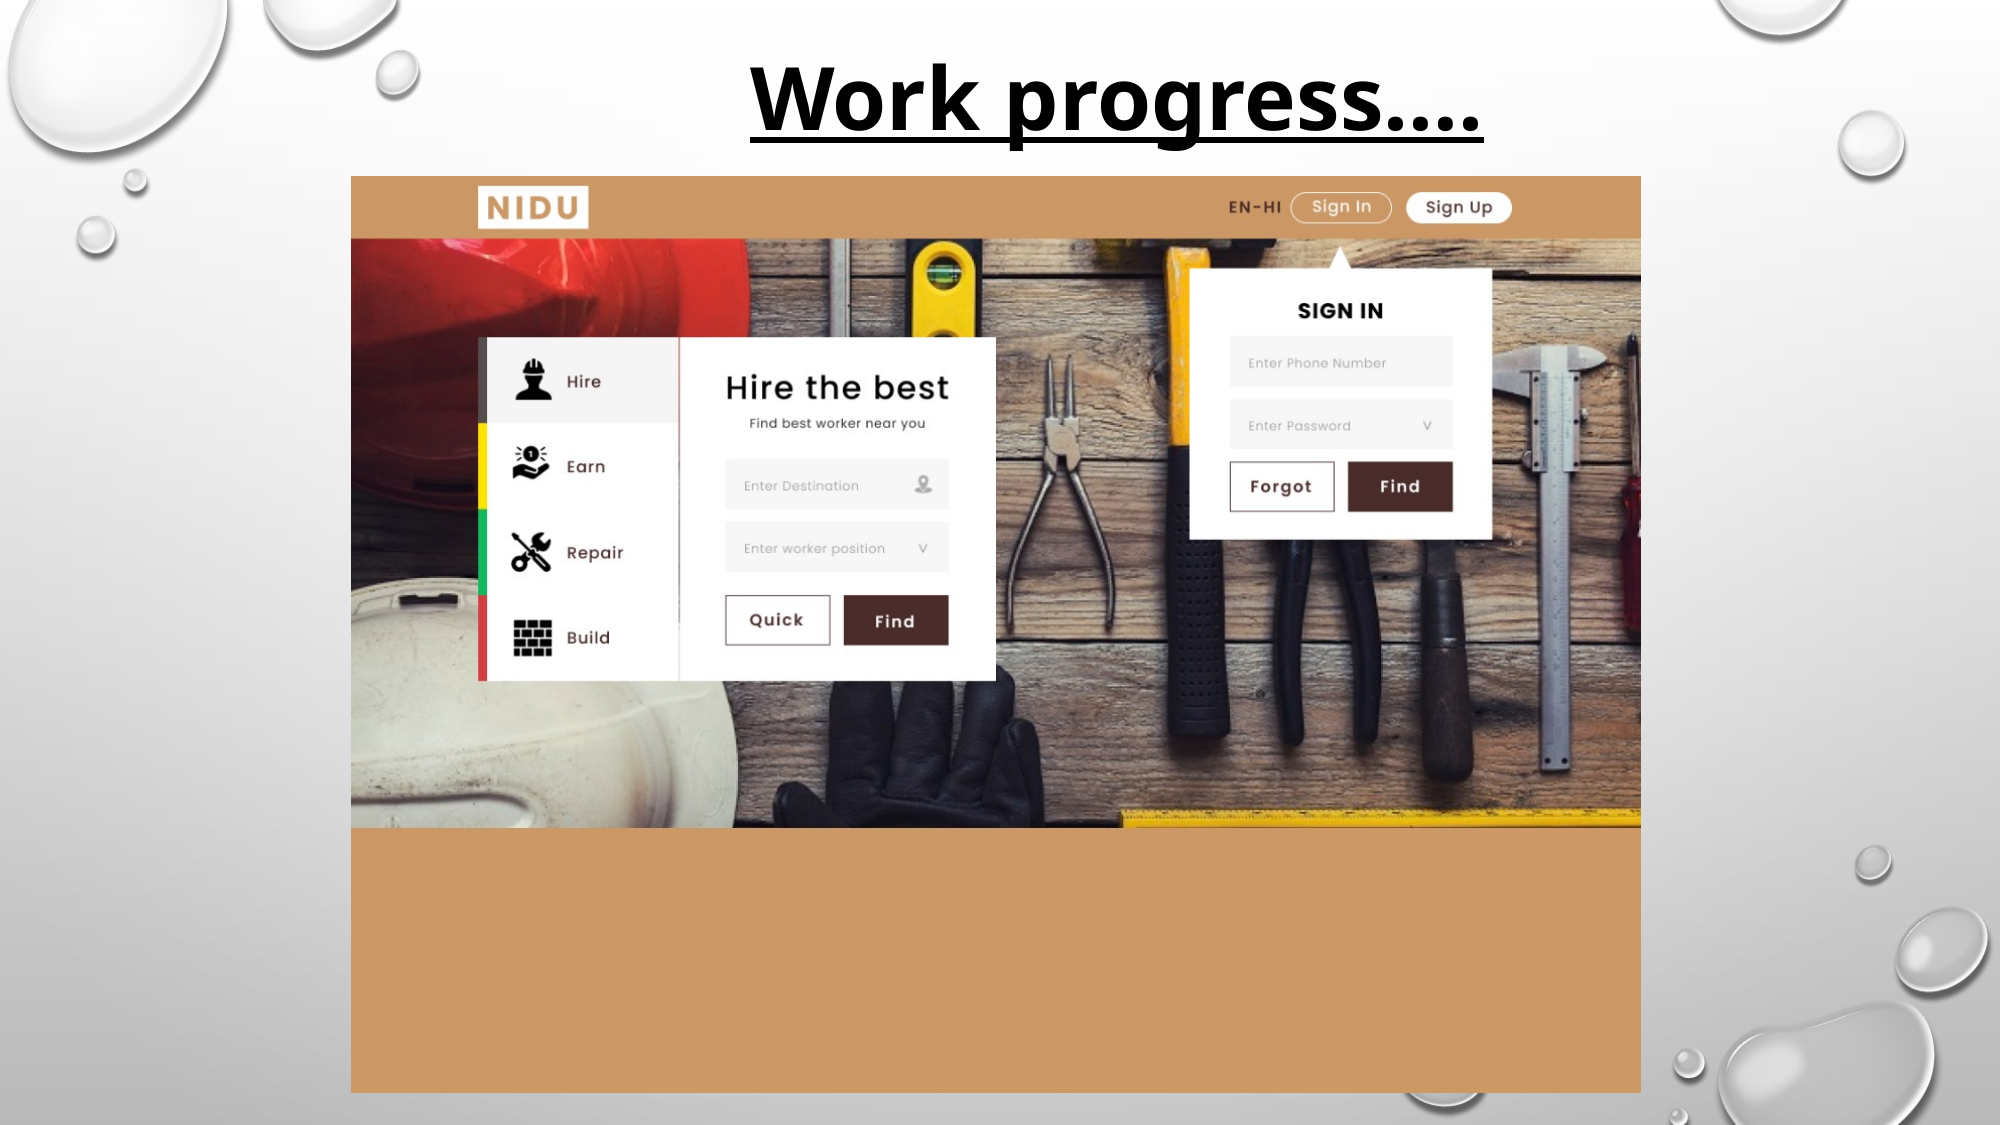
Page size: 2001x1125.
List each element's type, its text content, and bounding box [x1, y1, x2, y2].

text_box Work progress…. [735, 35, 1828, 155]
picture [0, 0, 2000, 1125]
